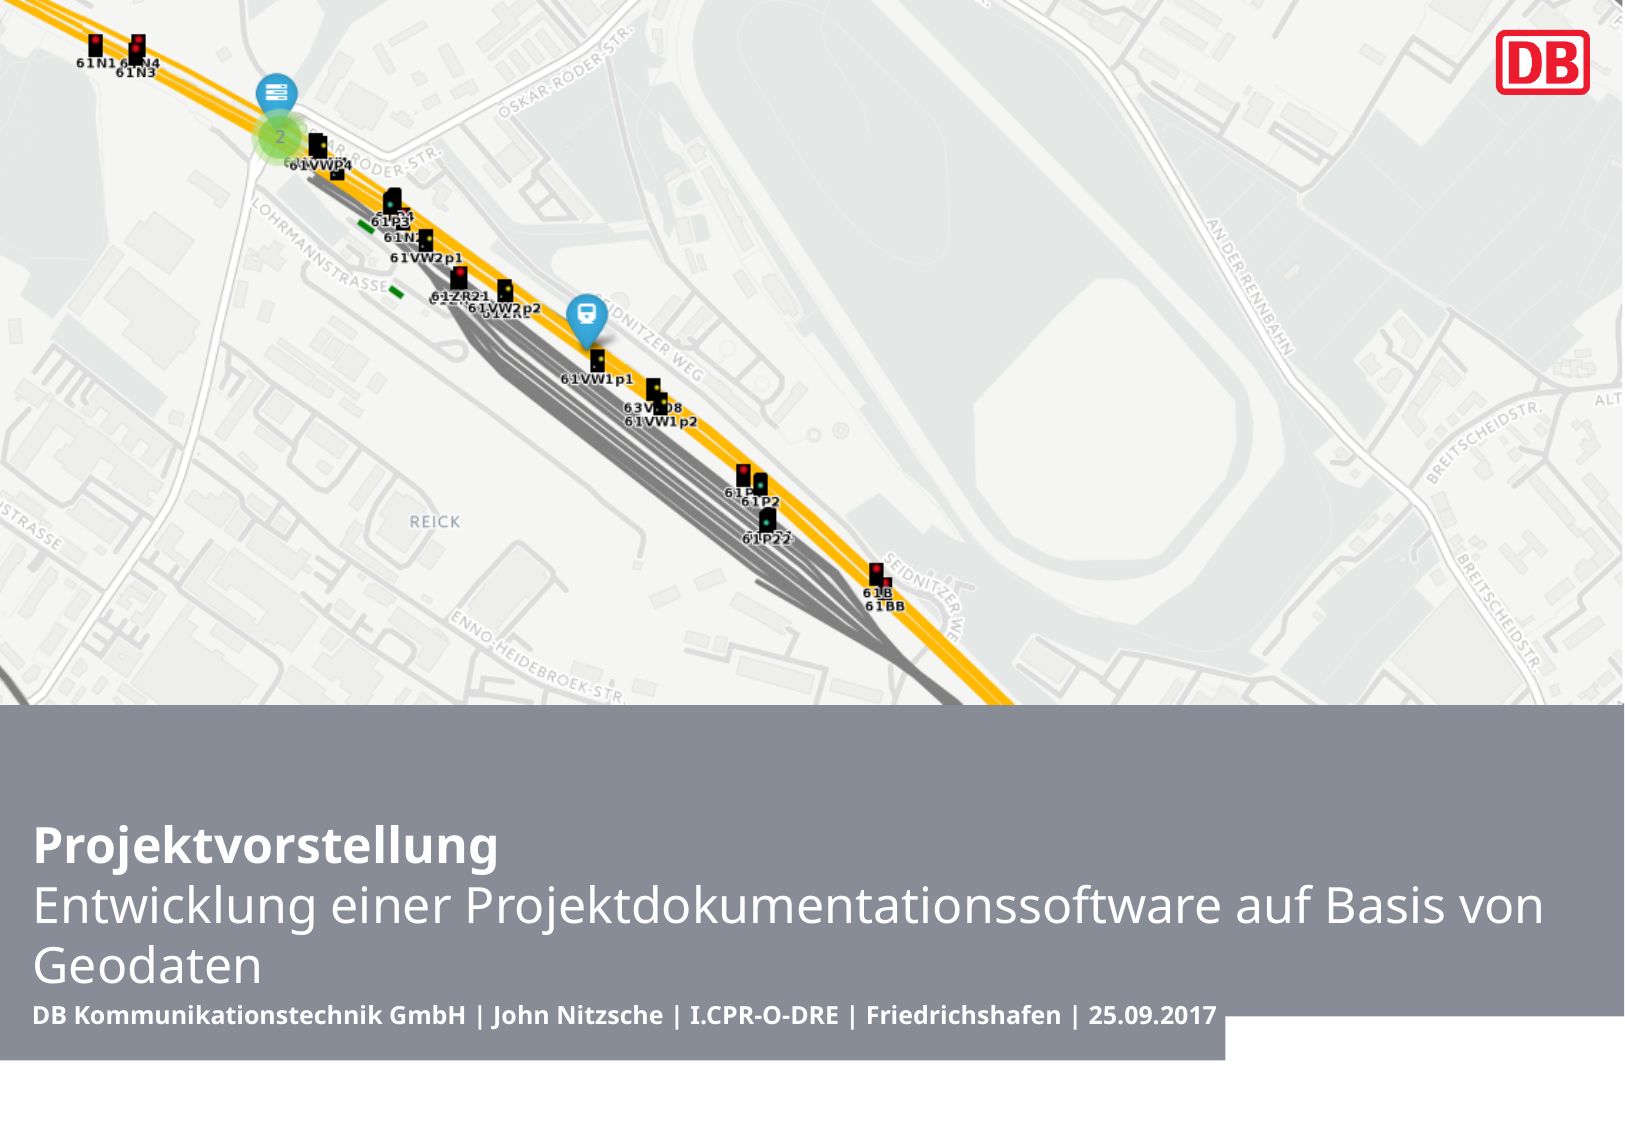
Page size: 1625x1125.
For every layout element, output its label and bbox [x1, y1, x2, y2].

picture [0, 0, 1623, 705]
text_box [0, 714, 1625, 1061]
